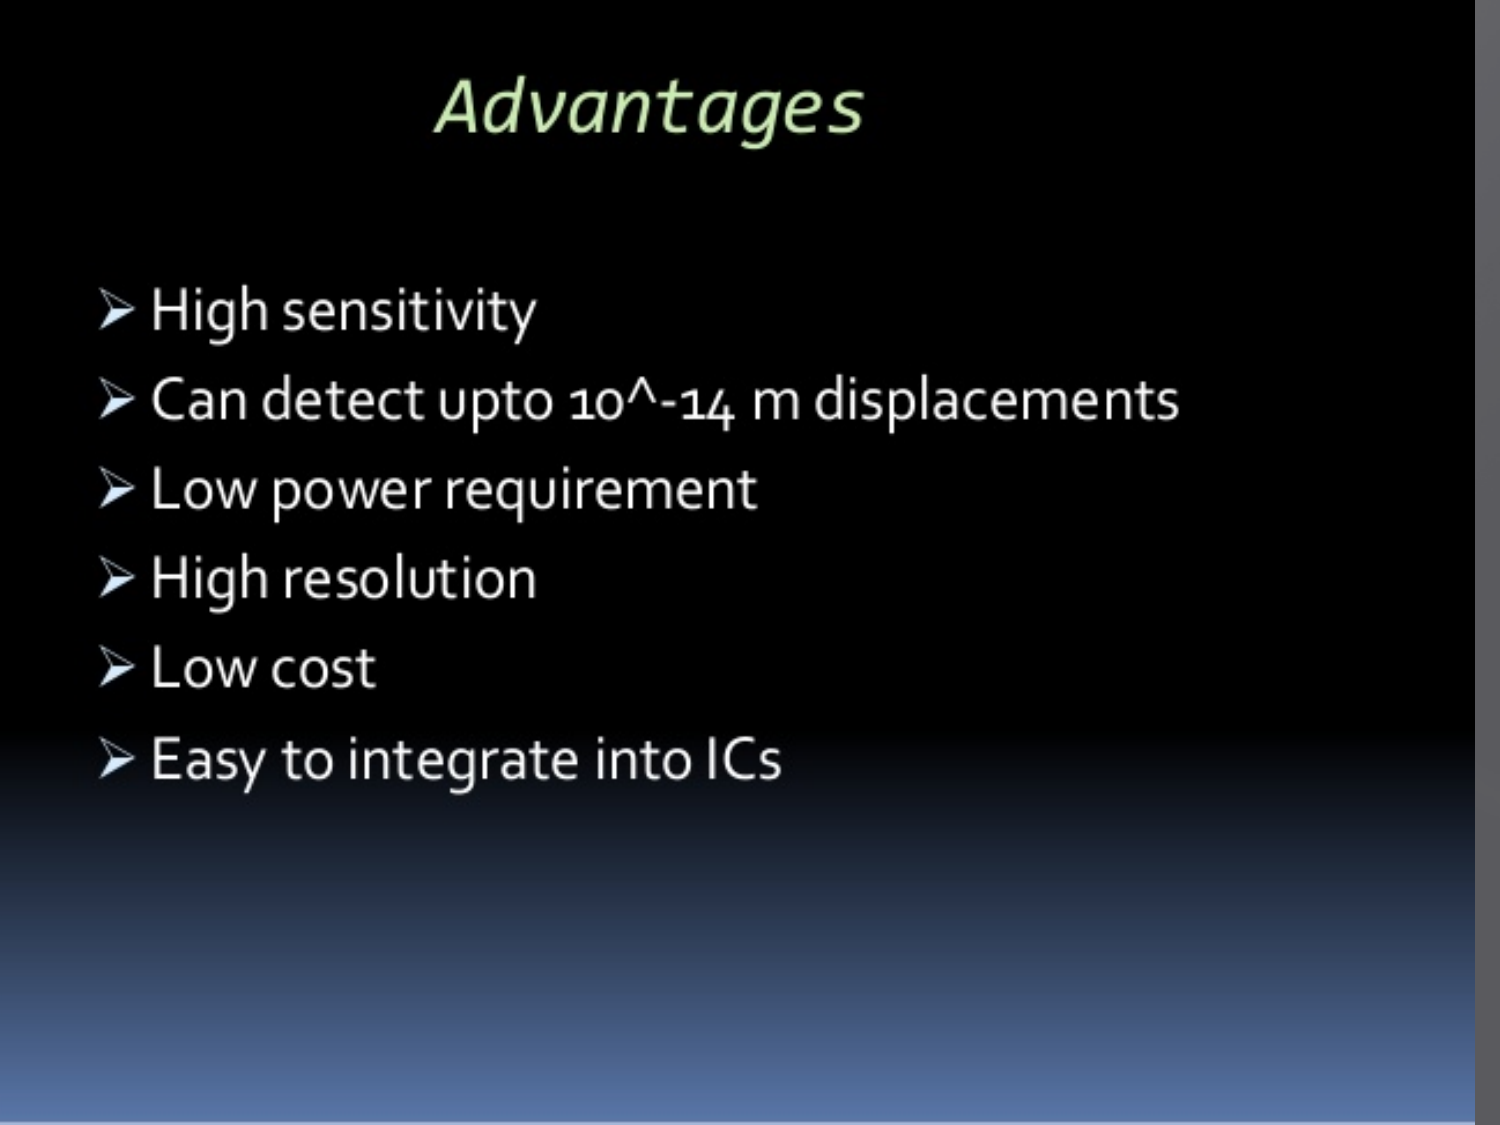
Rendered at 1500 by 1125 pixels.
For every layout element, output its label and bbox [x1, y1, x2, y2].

list [0, 0, 1476, 1125]
